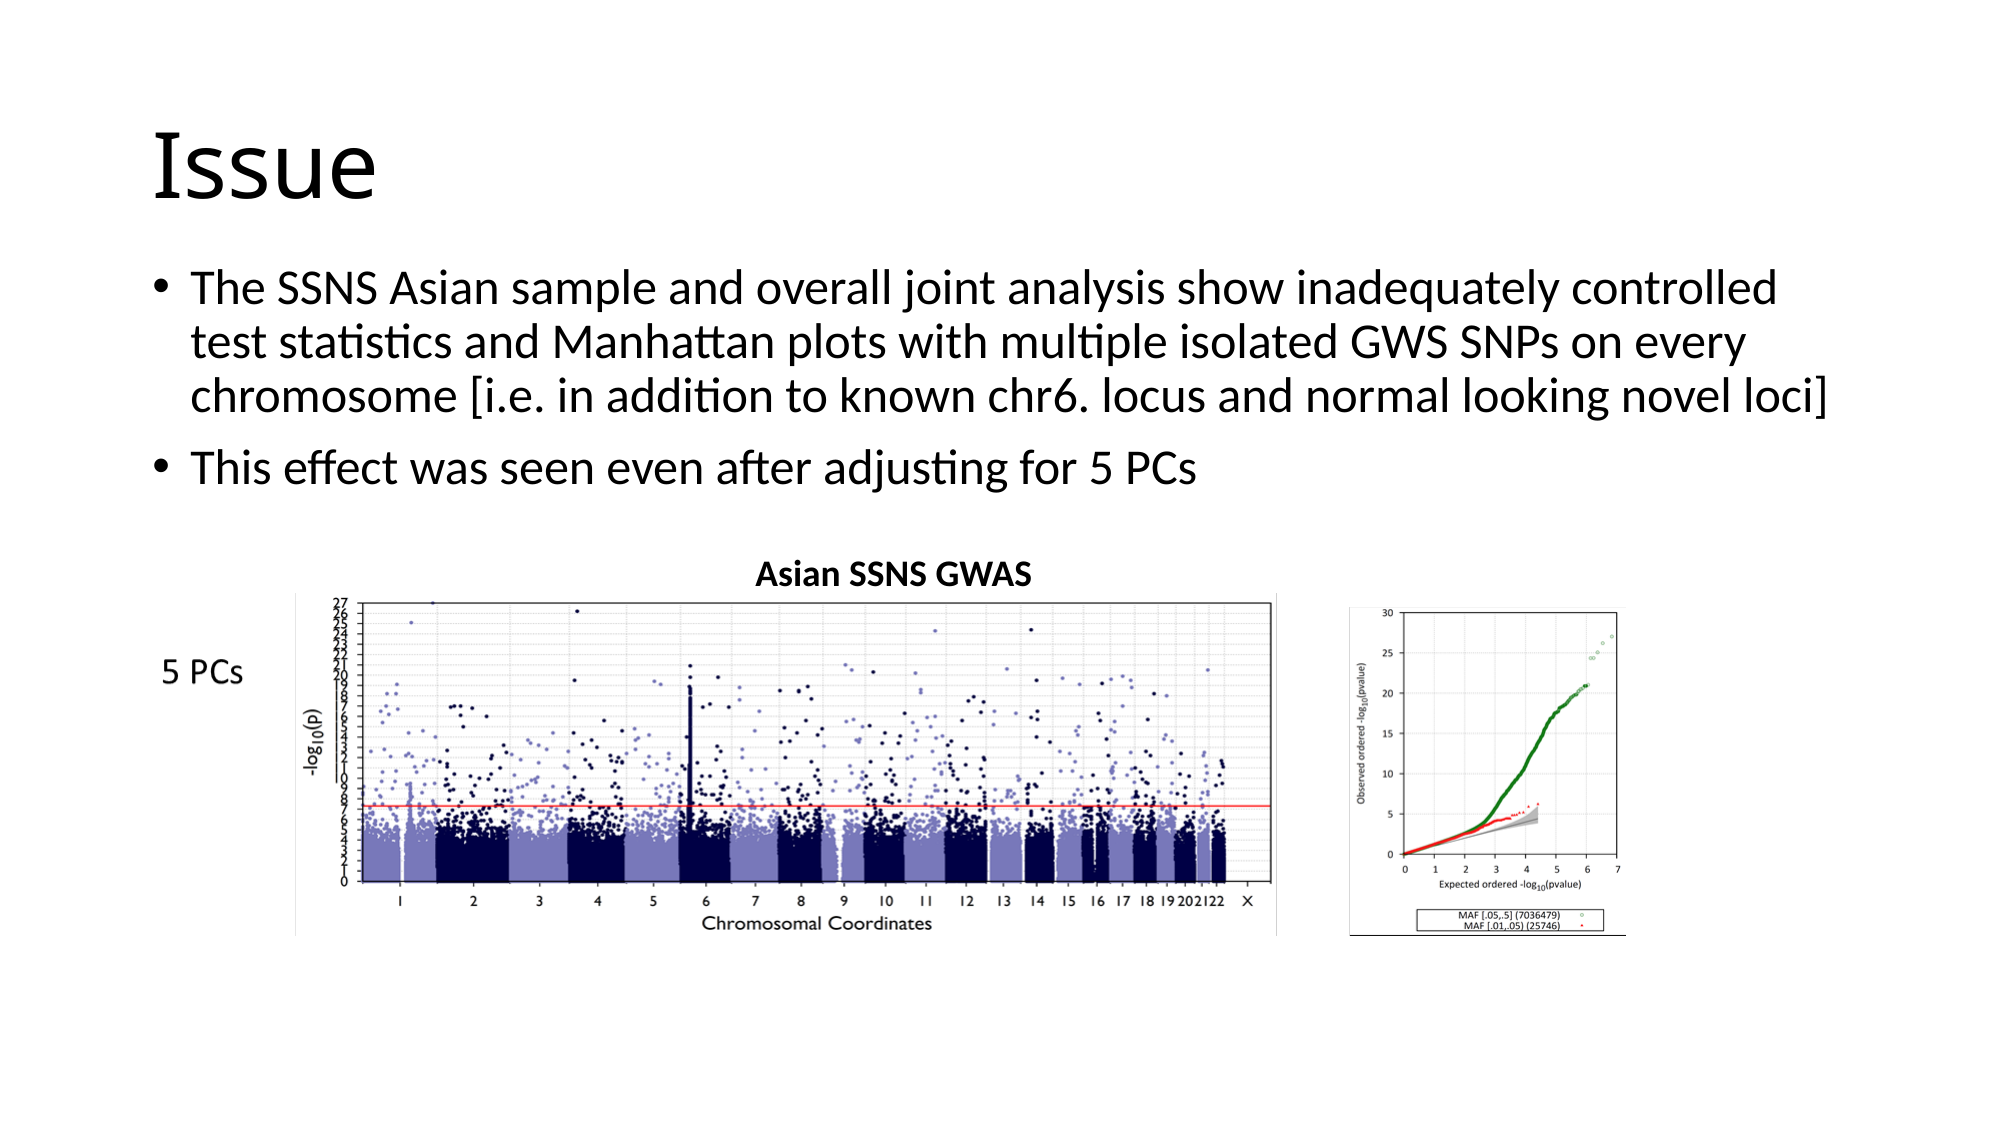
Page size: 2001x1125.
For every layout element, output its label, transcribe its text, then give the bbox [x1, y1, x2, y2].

text_box Asian SSNS GWAS [740, 542, 1081, 593]
picture [137, 593, 1626, 936]
list The SSNS Asian sample and overall joint analysis show inadequately controlled test statistics and Manhattan plots with multiple isolated GWS SNPs on every chromosome [i.e. in addition to known chr6. locus and normal looking novel loci] This effect was seen even after adjusting for 5 PCs [137, 253, 1863, 517]
title Issue [137, 59, 1863, 253]
